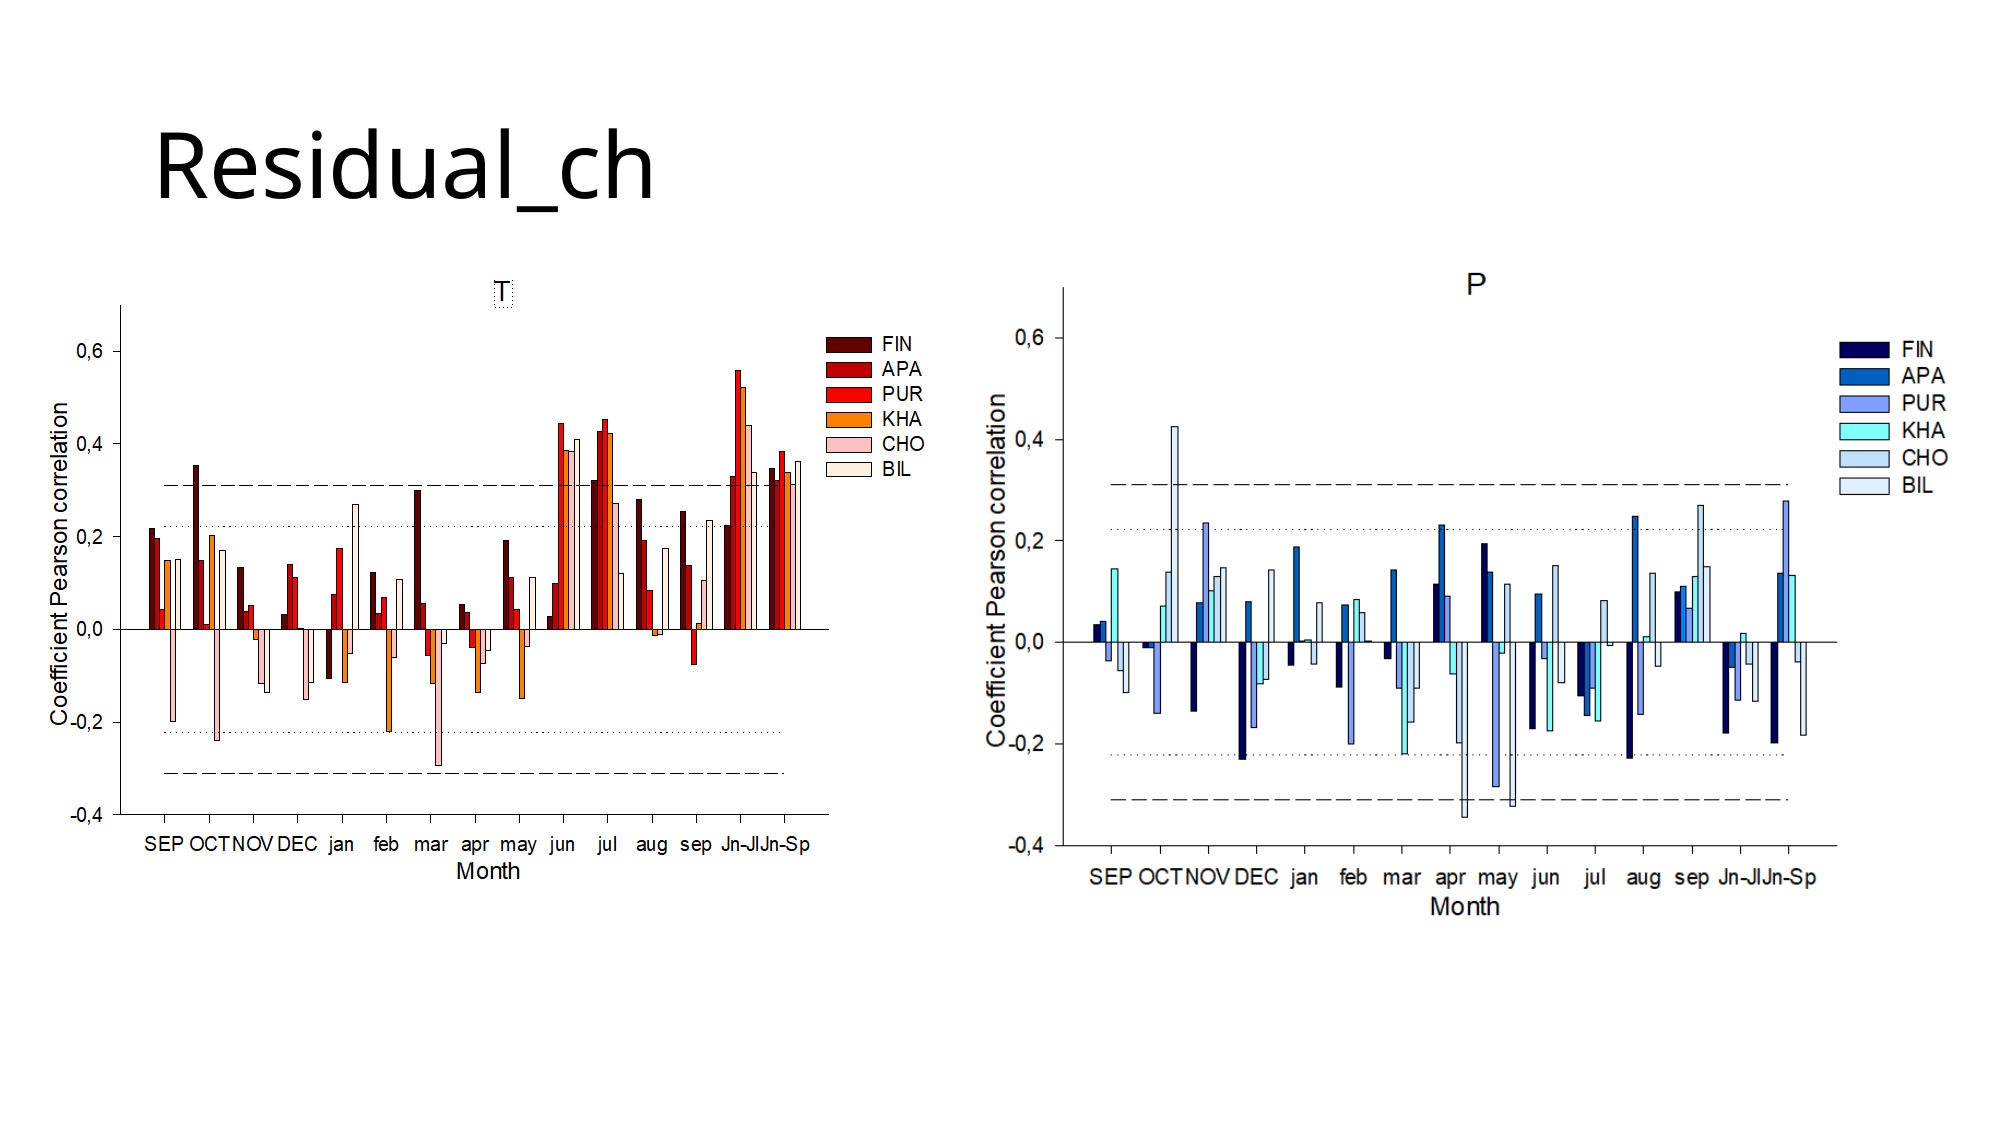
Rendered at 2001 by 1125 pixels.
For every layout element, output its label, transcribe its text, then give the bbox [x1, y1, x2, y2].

picture [48, 277, 930, 884]
title Residual_ch [137, 59, 1863, 278]
picture [982, 262, 1952, 924]
